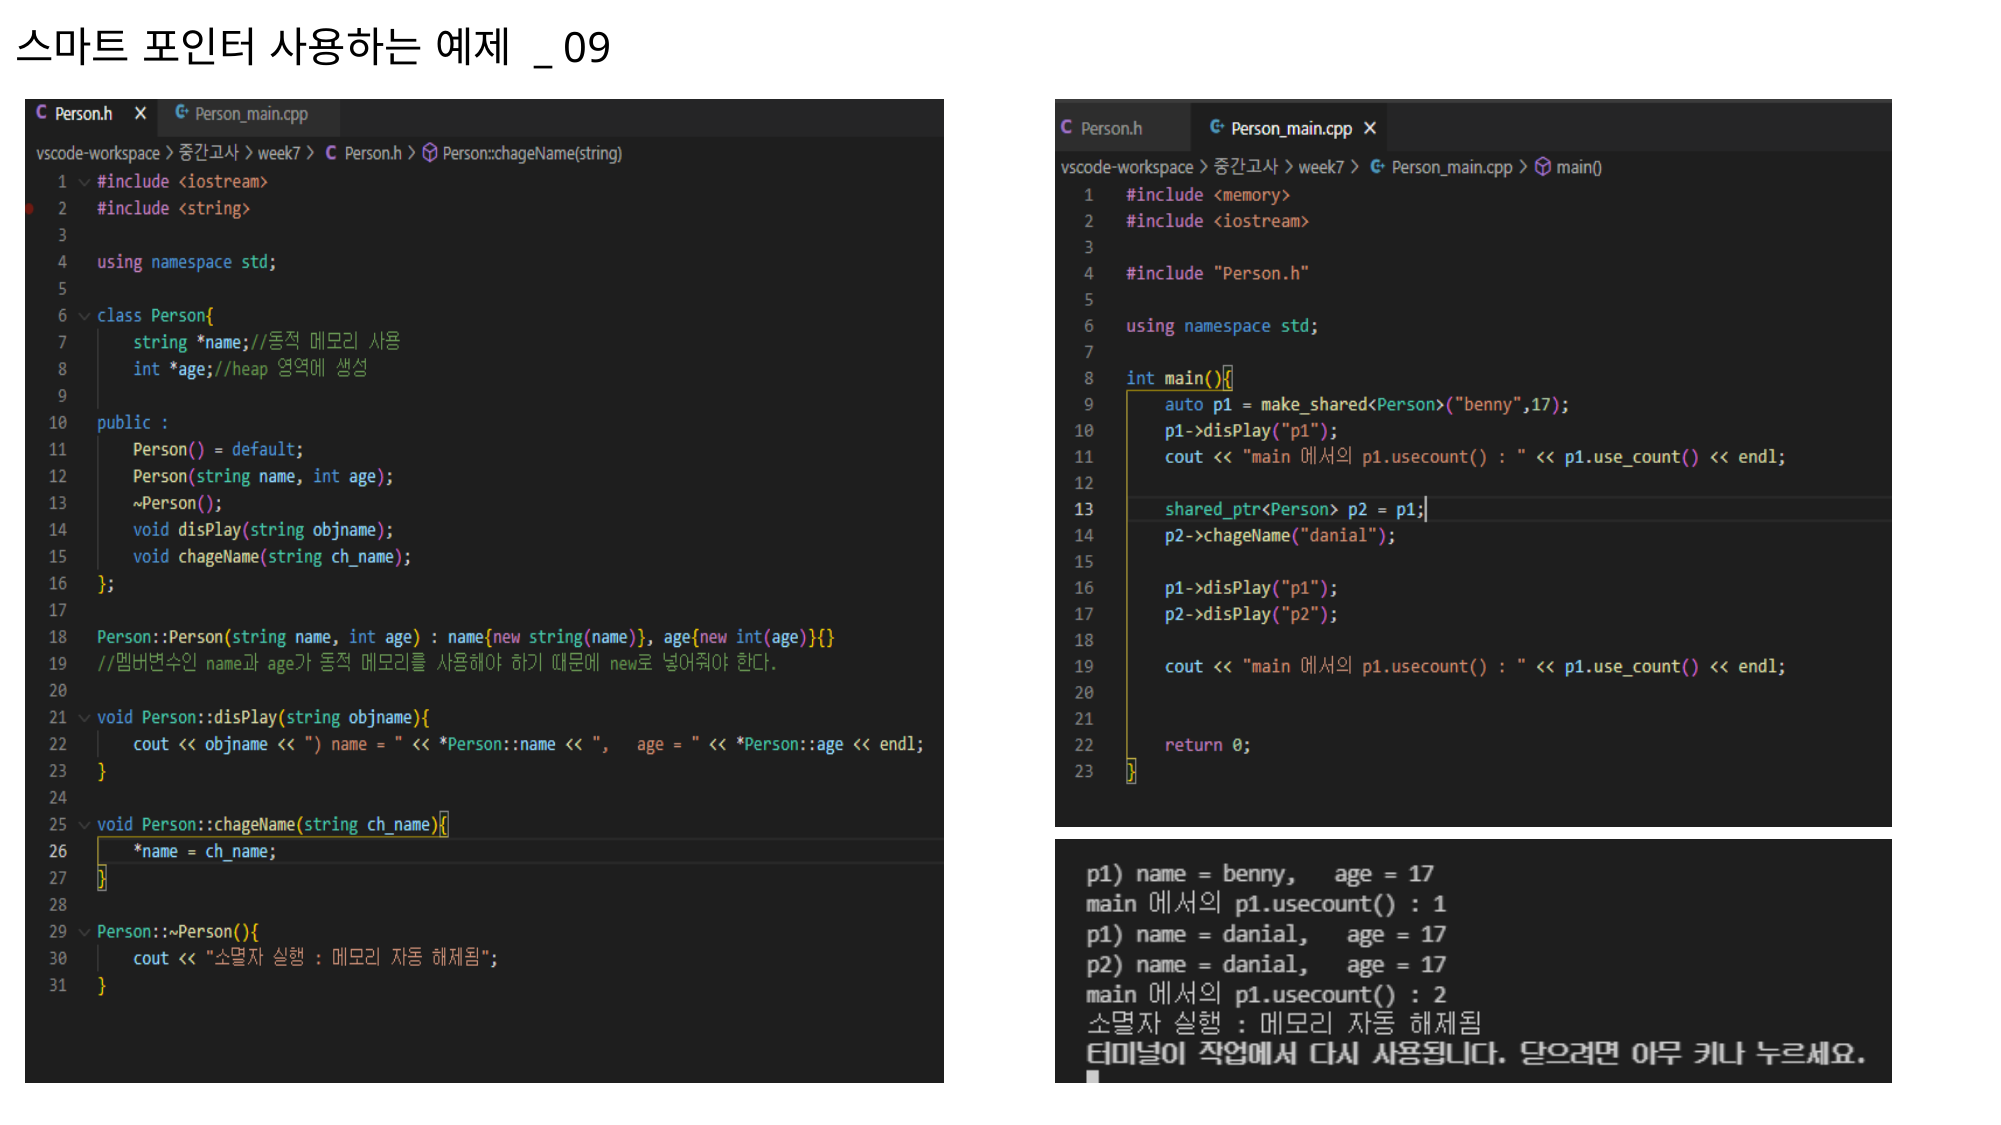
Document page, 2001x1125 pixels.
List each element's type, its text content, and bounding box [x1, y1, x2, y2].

title 스마트 포인터 사용하는 예제 _ 09 [0, 0, 650, 100]
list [25, 99, 945, 1083]
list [1055, 839, 1892, 1084]
picture [1055, 99, 1892, 828]
